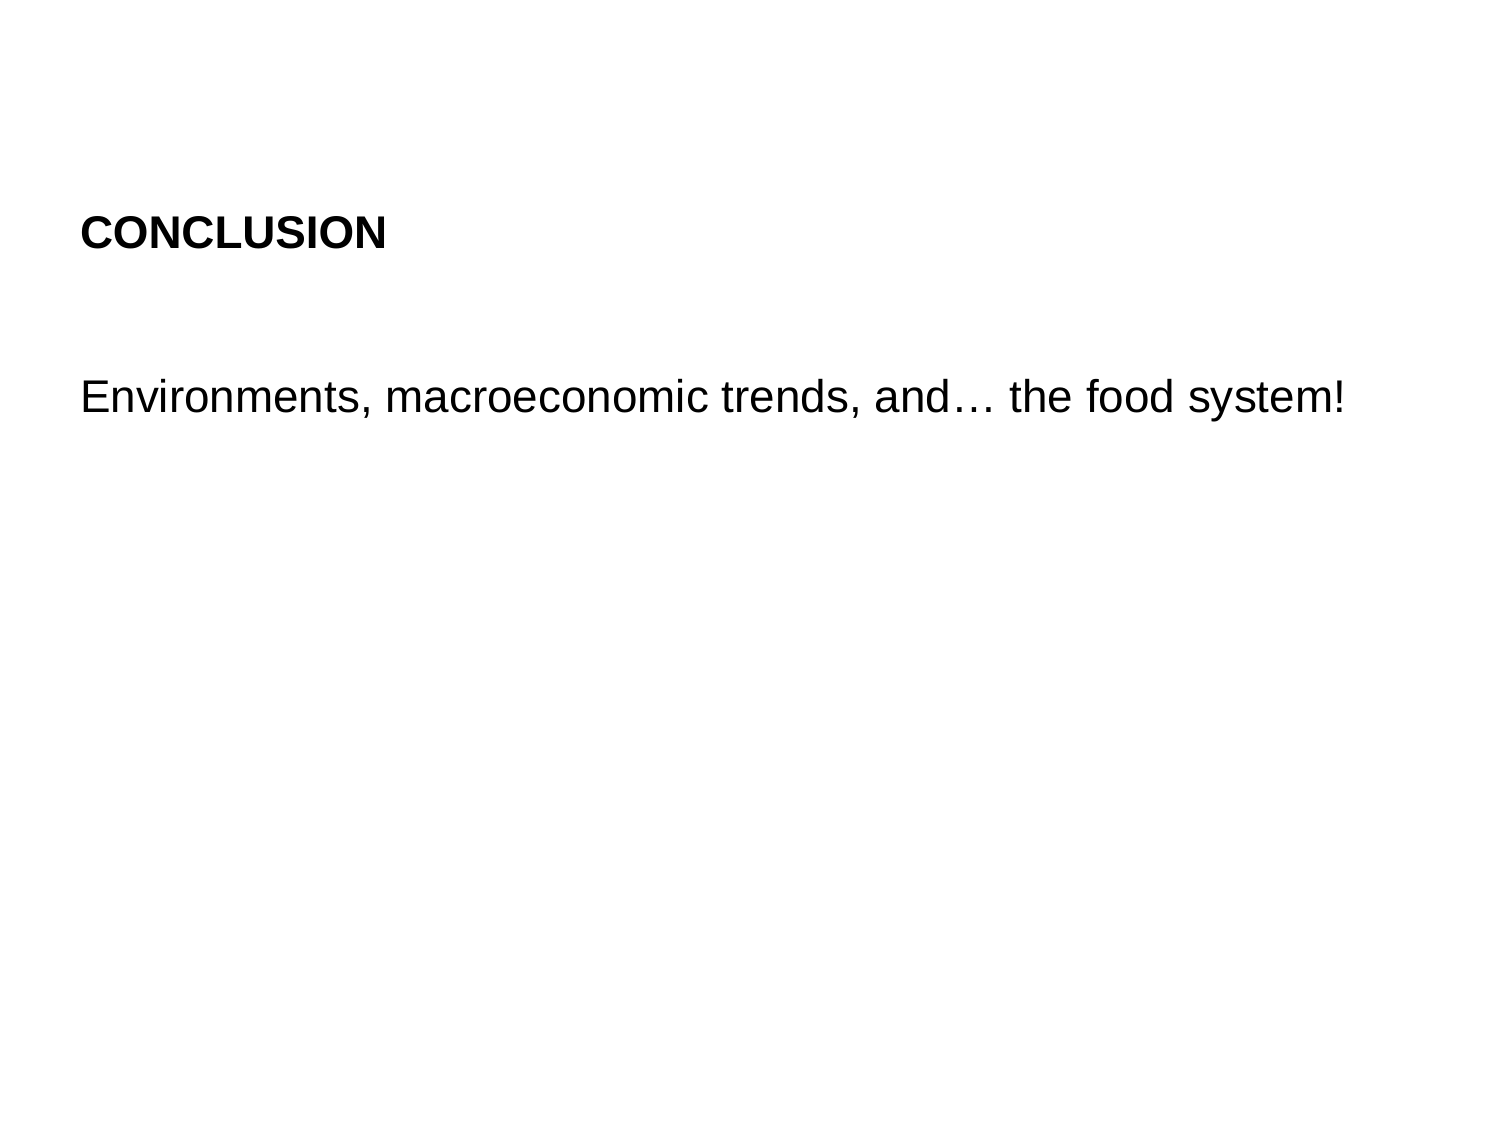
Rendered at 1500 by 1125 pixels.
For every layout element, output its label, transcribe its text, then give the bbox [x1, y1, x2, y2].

title CONCLUSION Environments, macroeconomic trends, and… the food system! Business history, consumer history, and… a new perspective on on the nutritional transition?? [64, 78, 1436, 1071]
